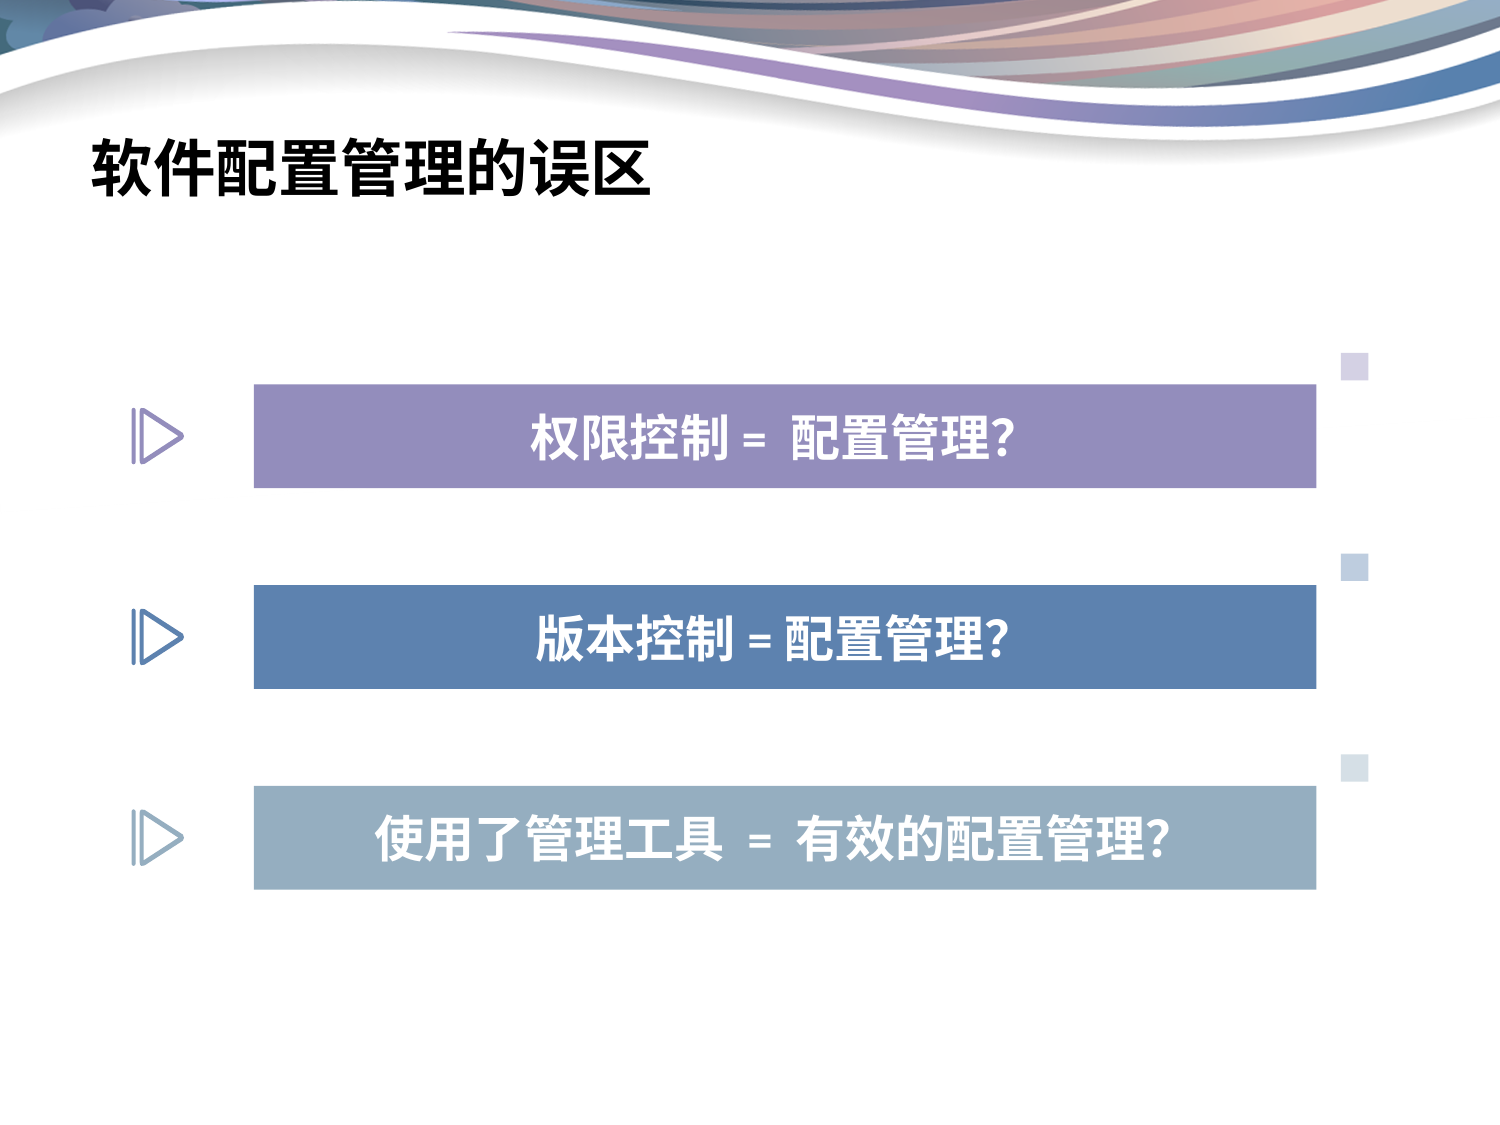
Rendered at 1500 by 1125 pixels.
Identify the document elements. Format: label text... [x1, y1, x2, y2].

title 软件配置管理的误区 [75, 98, 950, 213]
text_box [139, 608, 185, 666]
text_box 使用了管理工具 = 有效的配置管理？ [253, 785, 1317, 891]
text_box [131, 608, 136, 666]
text_box [1340, 352, 1369, 381]
text_box 权限控制= 配置管理？ [253, 383, 1317, 489]
text_box [131, 809, 136, 866]
picture [0, 0, 1500, 514]
text_box [1340, 553, 1369, 582]
text_box [139, 407, 185, 465]
text_box [139, 809, 185, 866]
text_box [1340, 753, 1369, 783]
text_box 版本控制=配置管理？ [253, 584, 1317, 690]
text_box [131, 407, 136, 465]
